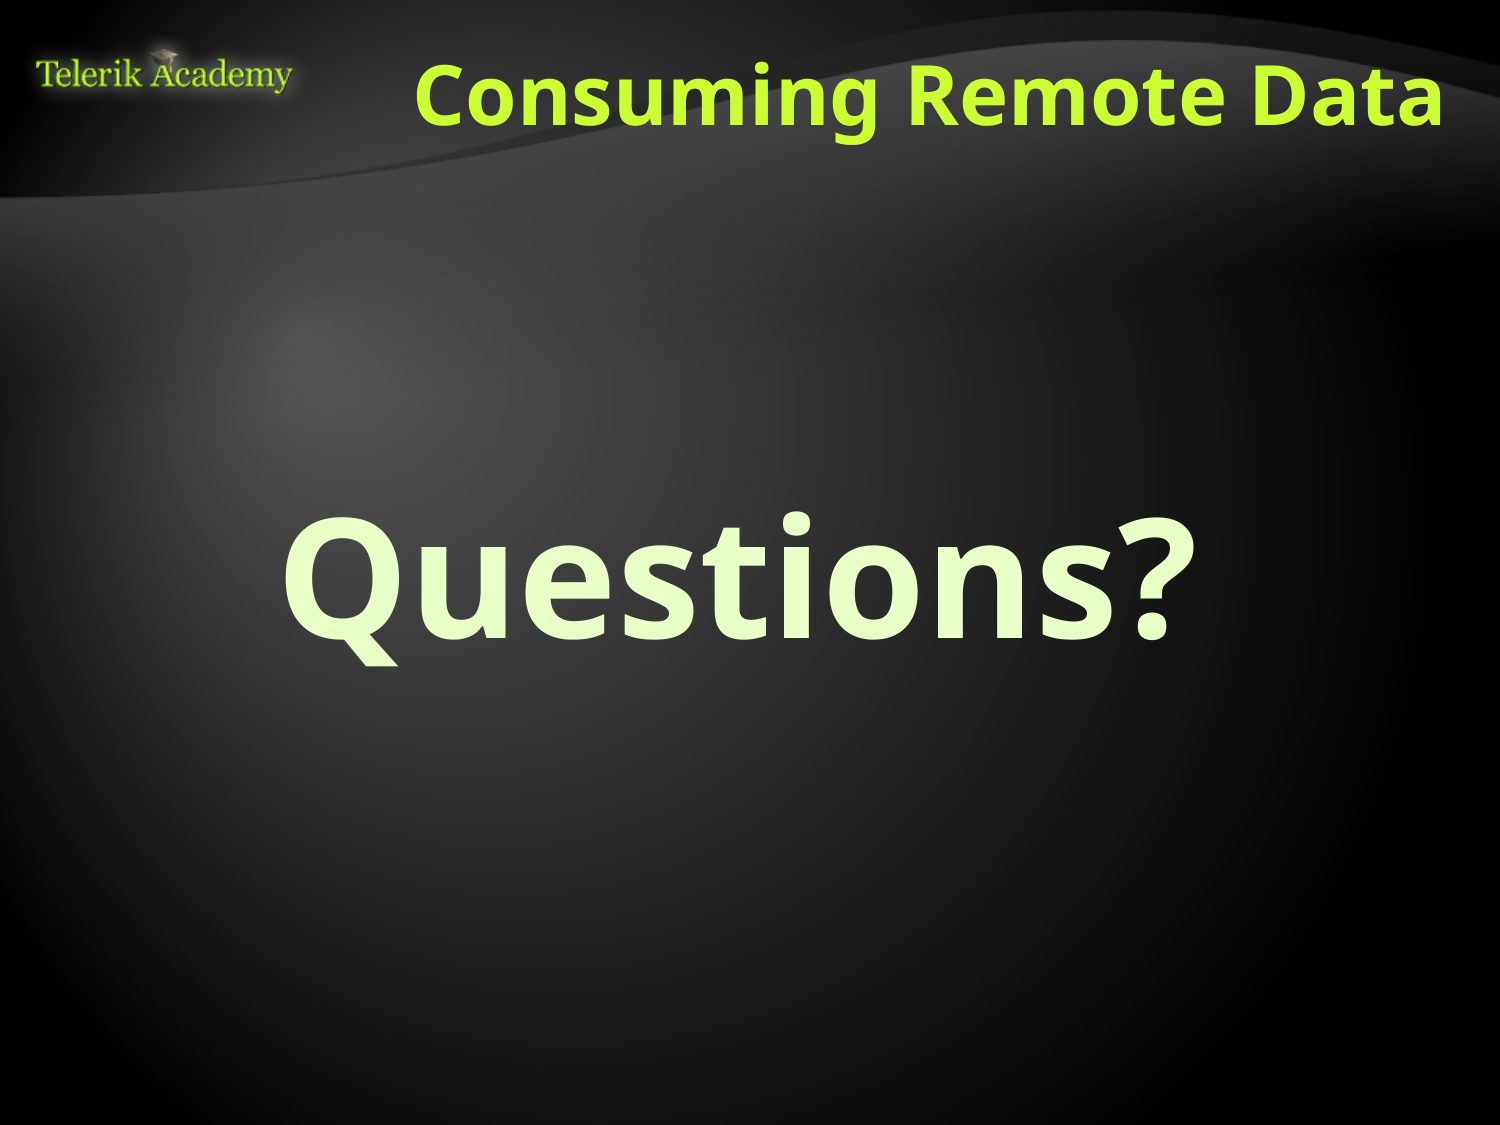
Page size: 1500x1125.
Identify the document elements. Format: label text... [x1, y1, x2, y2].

title Consuming Remote Data [300, 24, 1463, 175]
picture [0, 0, 1500, 1125]
